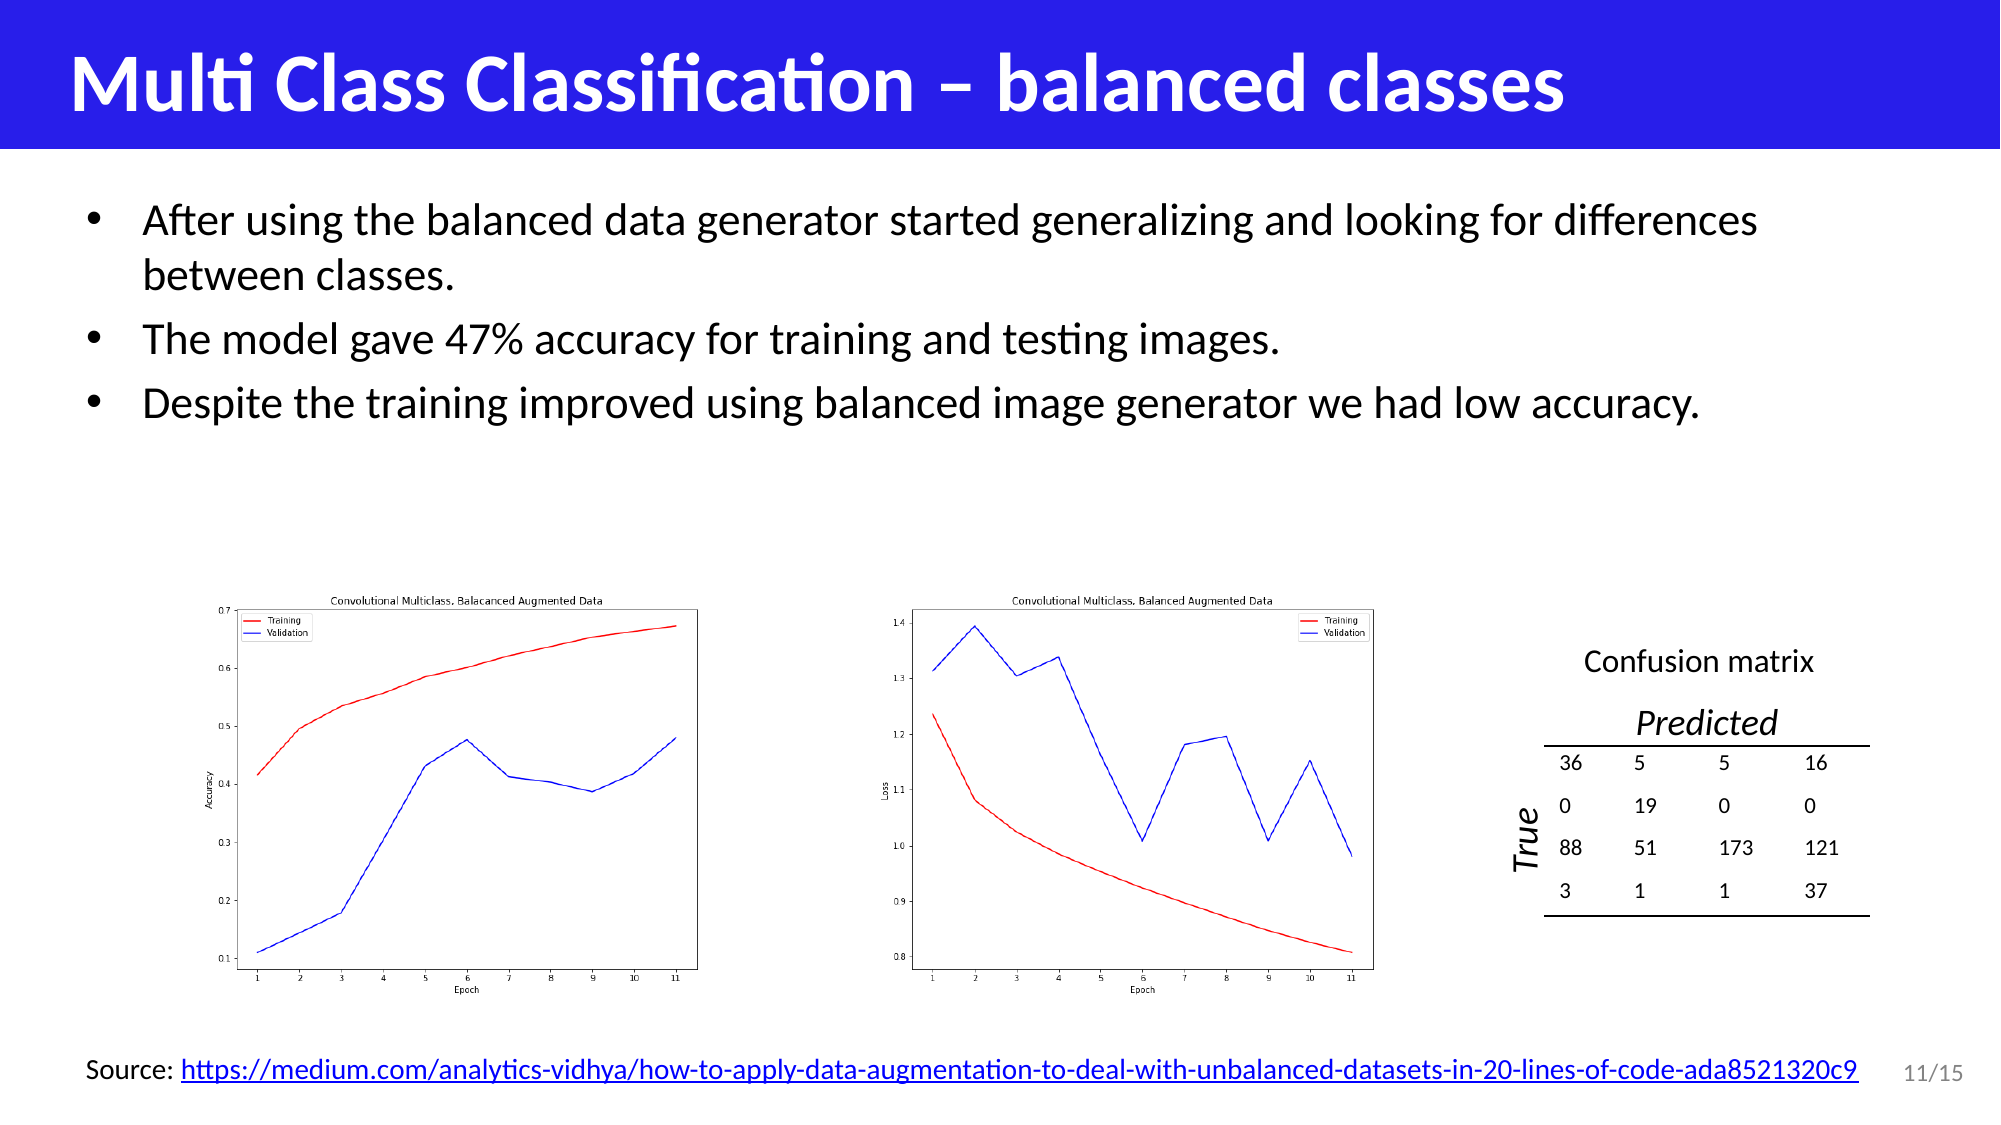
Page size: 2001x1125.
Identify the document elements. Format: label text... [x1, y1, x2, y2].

table_cell 0 [1704, 788, 1789, 831]
text_box Confusion matrix [1569, 631, 1886, 687]
table_cell 1 [1619, 873, 1704, 915]
table_header 36 [1544, 747, 1619, 788]
text_box True [1492, 772, 1553, 889]
picture [162, 552, 756, 1028]
title Multi Class Classification – balanced classes [54, 14, 1946, 142]
text_box Predicted [1620, 690, 1794, 751]
table_cell 3 [1544, 873, 1619, 915]
table_header 16 [1789, 747, 1870, 788]
table_cell 19 [1619, 788, 1704, 831]
table_cell 1 [1704, 873, 1789, 915]
table_cell 0 [1789, 788, 1870, 831]
table_cell 51 [1619, 831, 1704, 873]
table_cell 37 [1789, 873, 1870, 915]
list After using the balanced data generator started generalizing and looking for differences between classes. The model gave 47% accuracy for training and testing images. Despite the training improved using balanced image generator we had low accuracy. [70, 182, 1906, 478]
table_header 5 [1704, 751, 1789, 788]
table_cell 88 [1553, 831, 1619, 873]
text_box Source: https://medium.com/analytics-vidhya/how-to-apply-data-augmentation-to-deal-with-unbalanced-datasets-in-20-lines-of-code-ada8521320c9 [71, 1042, 2000, 1093]
table_cell 173 [1704, 831, 1789, 873]
table_header 5 [1619, 747, 1704, 788]
table_cell 0 [1553, 788, 1619, 831]
picture [837, 552, 1432, 1028]
table_cell 121 [1789, 831, 1870, 873]
